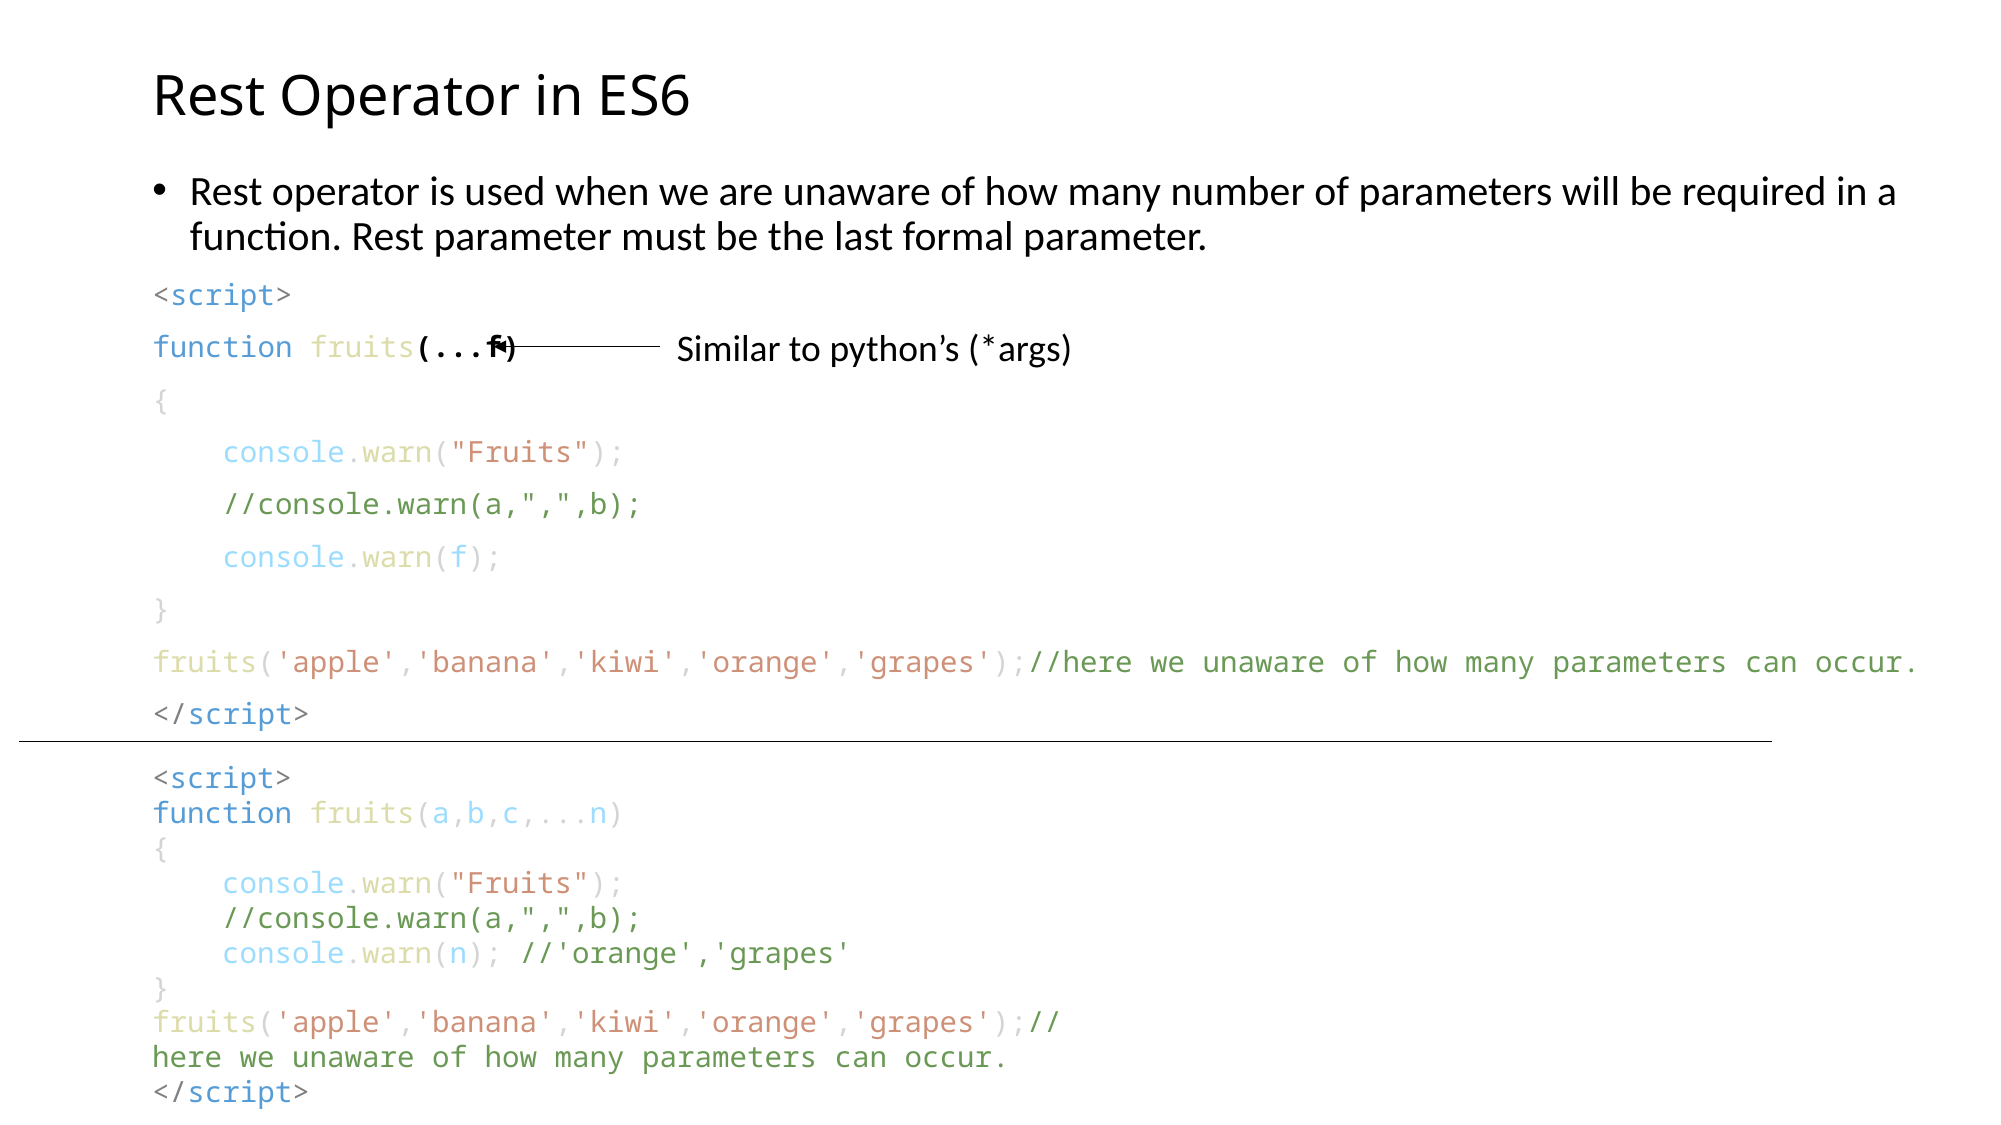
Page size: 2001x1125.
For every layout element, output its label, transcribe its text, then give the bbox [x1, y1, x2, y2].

list Rest operator is used when we are unaware of how many number of parameters will be required in a function. Rest parameter must be the last formal parameter. <script> function fruits(...f) { console.warn("Fruits"); //console.warn(a,",",b); console.warn(f); } fruits('apple','banana','kiwi','orange','grapes');//here we unaware of how many parameters can occur. </script> [137, 161, 1978, 1090]
text_box <script> function fruits(a,b,c,...n) { console.warn("Fruits"); //console.warn(a,",",b); console.warn(n); //'orange','grapes' } fruits('apple','banana','kiwi','orange','grapes');//here we unaware of how many parameters can occur. </script> [137, 751, 1863, 1117]
title Rest Operator in ES6 [137, 59, 1863, 136]
text_box Similar to python’s (*args) [662, 316, 1088, 376]
